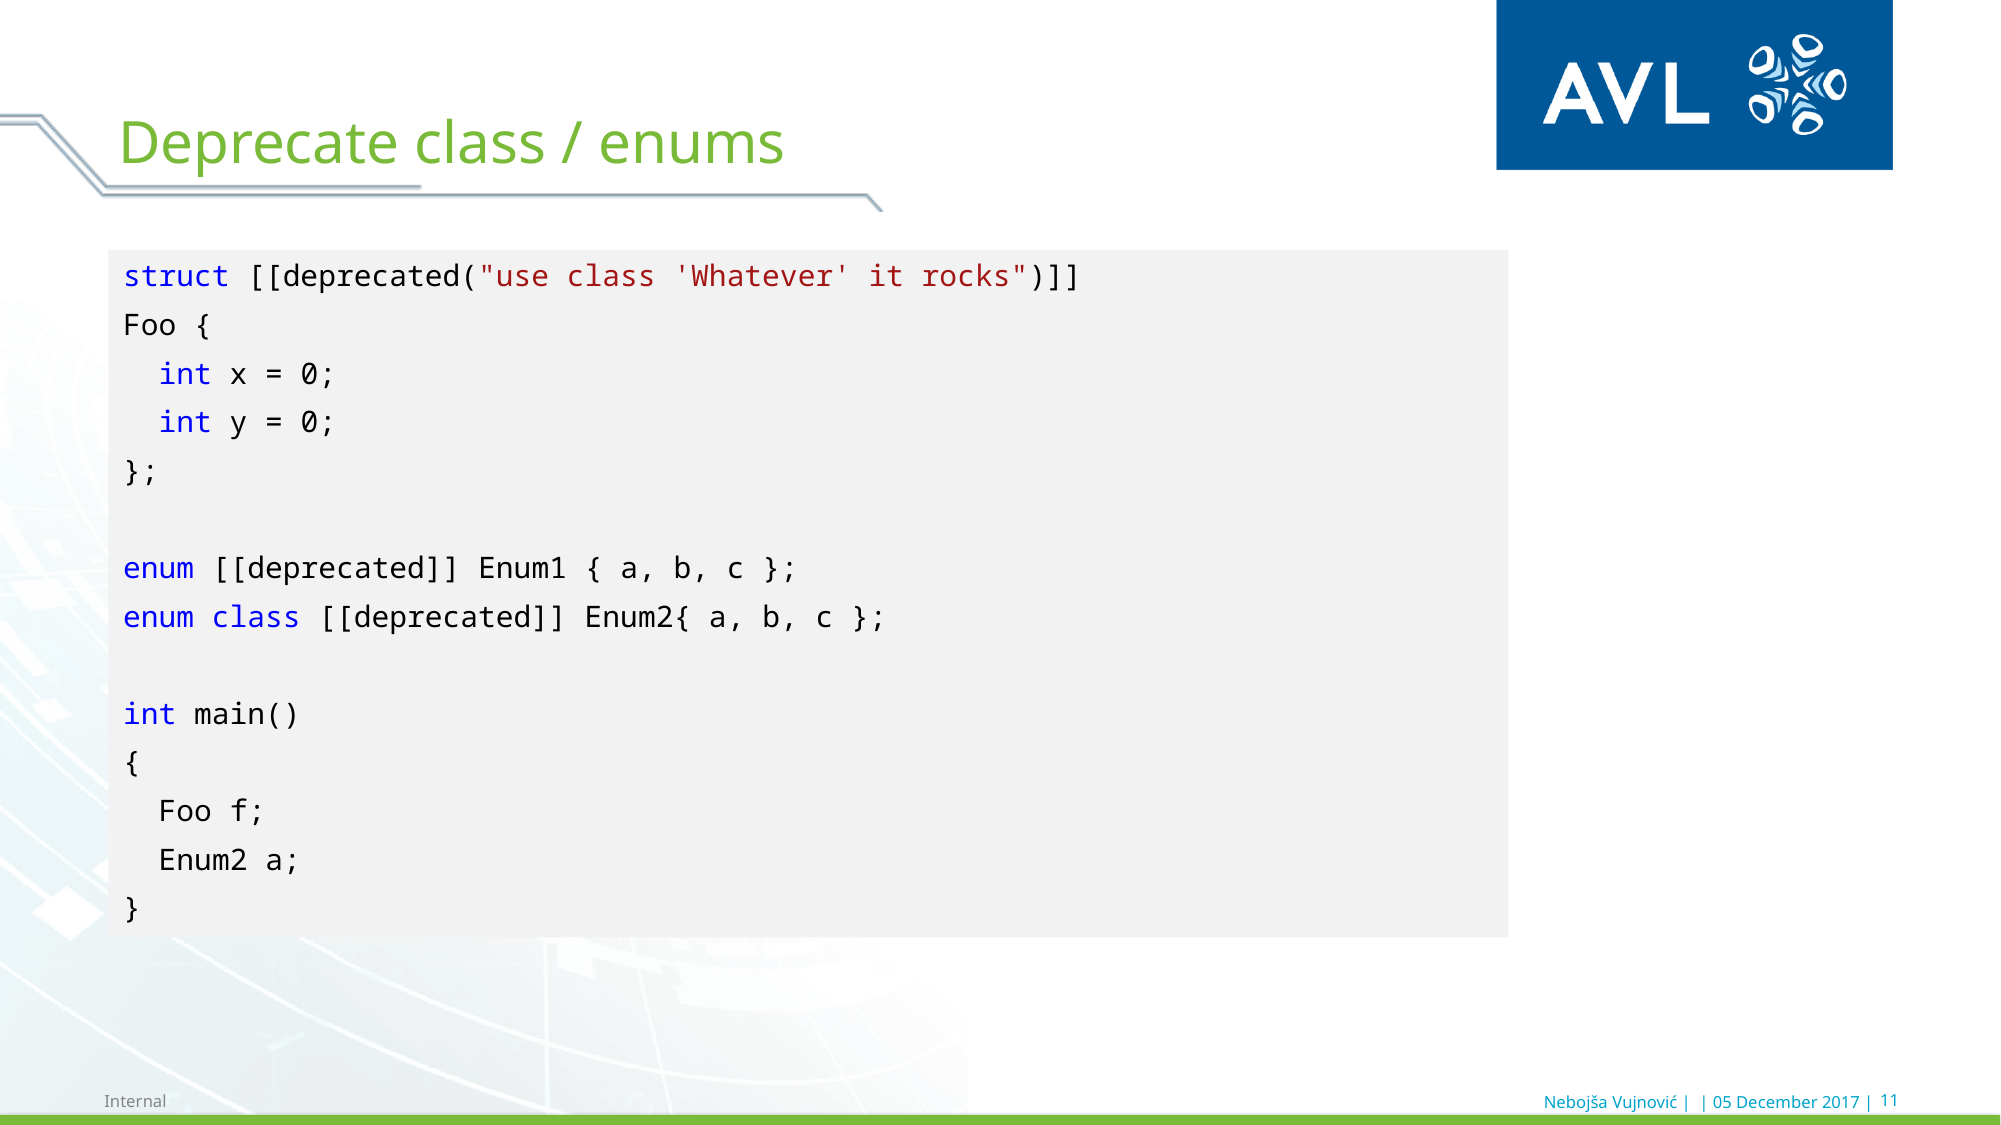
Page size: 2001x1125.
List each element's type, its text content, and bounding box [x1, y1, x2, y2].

text_box struct [[deprecated("use class 'Whatever' it rocks")]] Foo { int x = 0; int y = 0; }; enum [[deprecated]] Enum1 { a, b, c }; enum class [[deprecated]] Enum2{ a, b, c }; int main() { Foo f; Enum2 a; } [108, 249, 1509, 938]
title Deprecate class / enums [103, 66, 1473, 177]
picture [0, 0, 2001, 1125]
